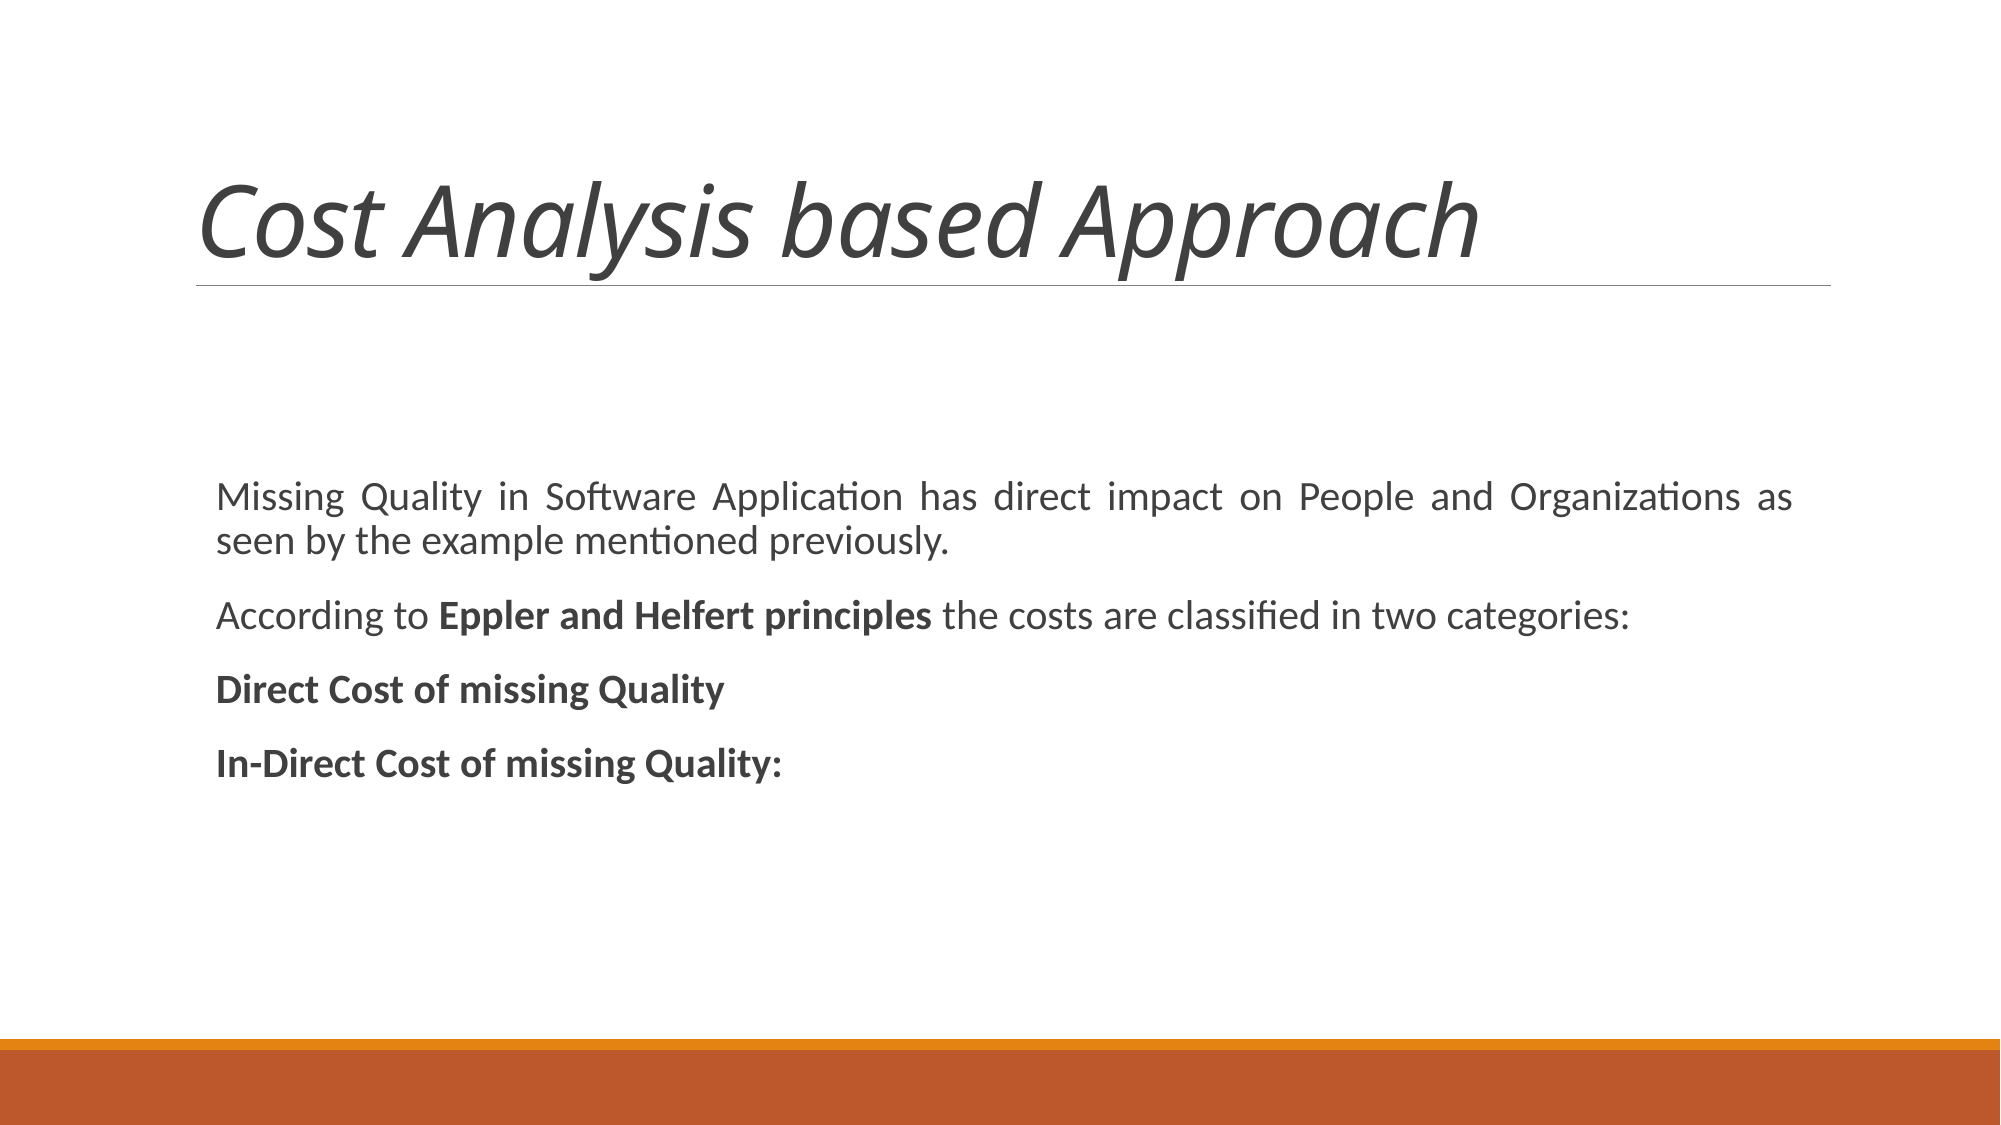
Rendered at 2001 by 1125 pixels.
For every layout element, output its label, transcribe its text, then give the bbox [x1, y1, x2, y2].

list Missing Quality in Software Application has direct impact on People and Organizations as seen by the example mentioned previously. According to Eppler and Helfert principles the costs are classified in two categories: Direct Cost of missing Quality In-Direct Cost of missing Quality: [215, 387, 1795, 849]
title Cost Analysis based Approach [180, 47, 1830, 285]
